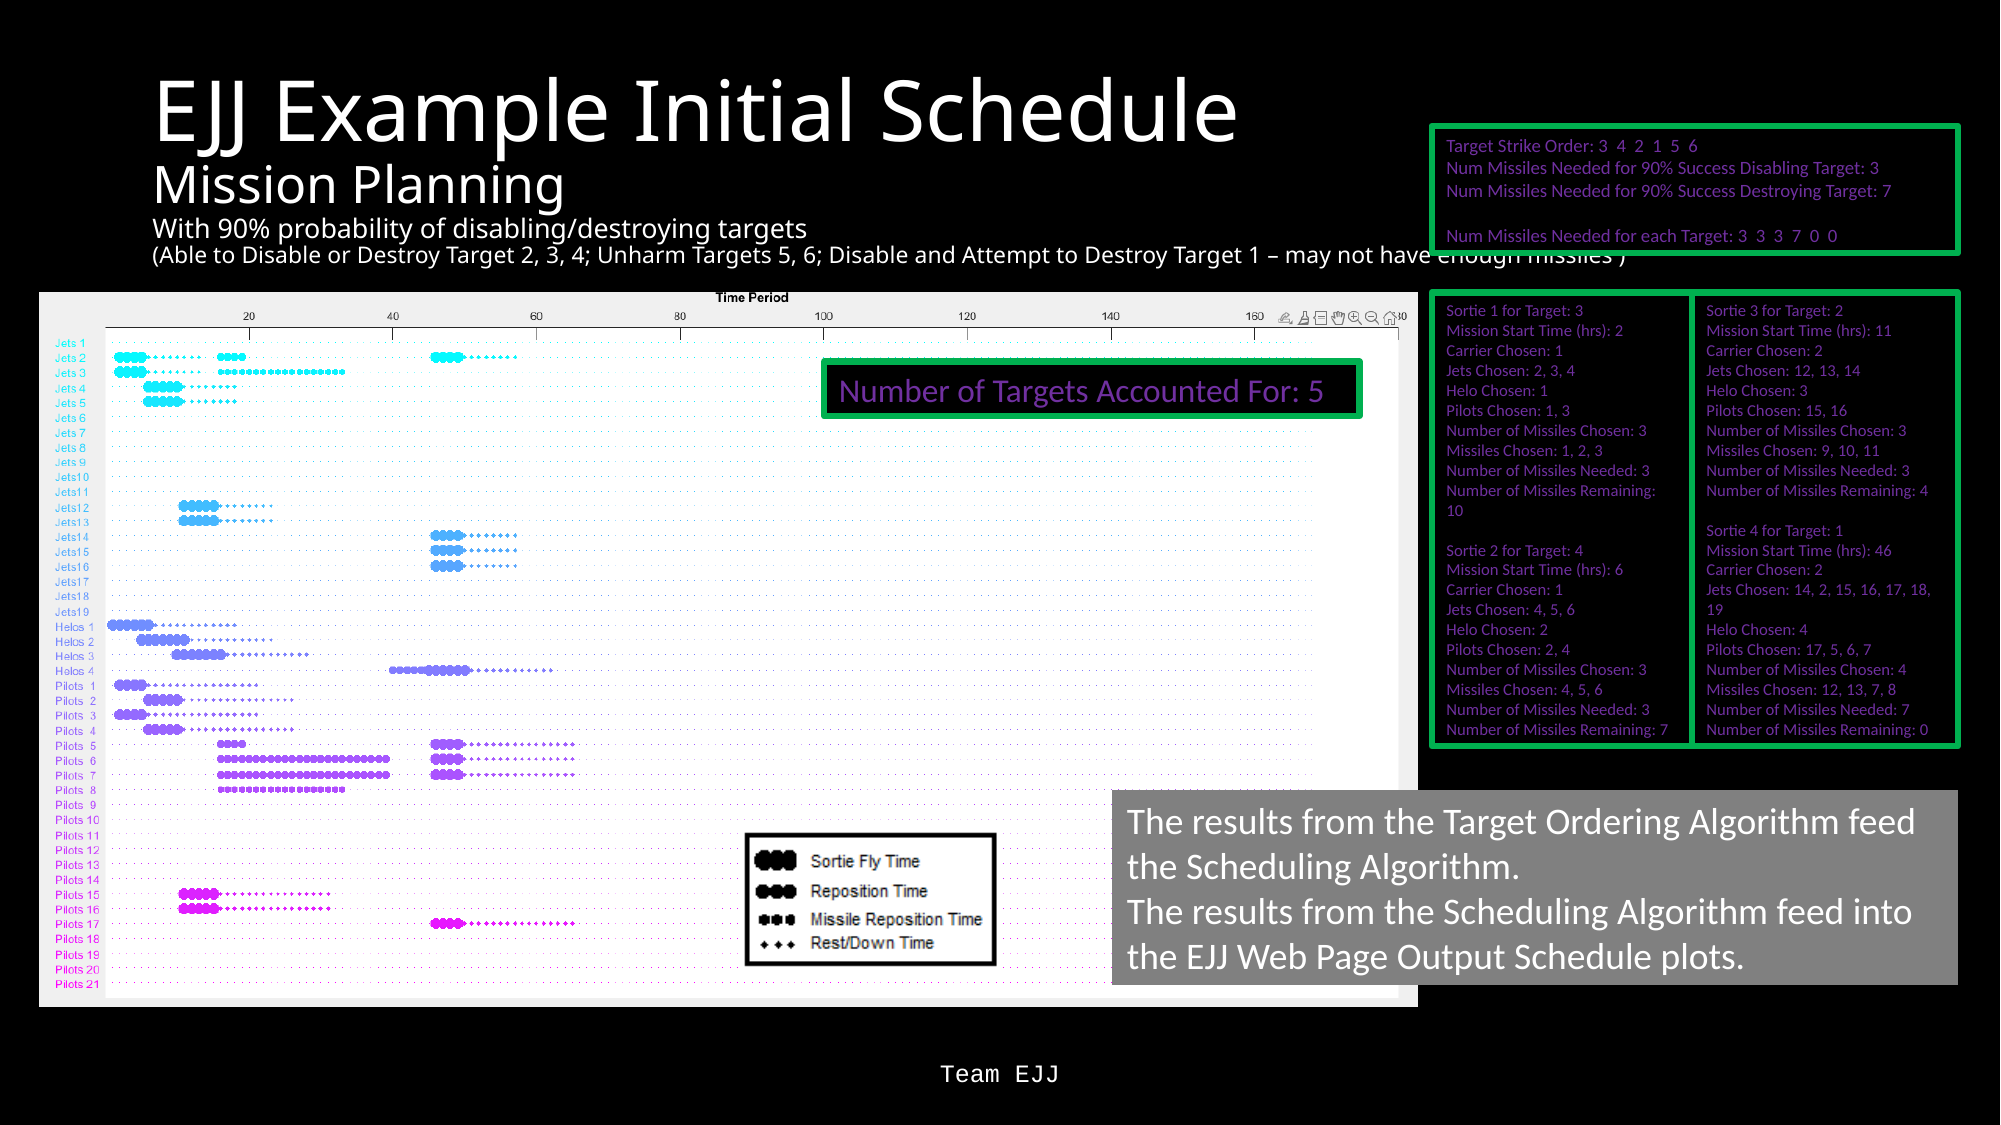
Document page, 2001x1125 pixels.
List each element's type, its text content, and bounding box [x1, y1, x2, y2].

title EJJ Example Initial Schedule Mission Planning With 90% probability of disabling/destroying targets (Able to Disable or Destroy Target 2, 3, 4; Unharm Targets 5, 6; Disable and Attempt to Destroy Target 1 – may not have enough missiles ) [137, 59, 1863, 278]
picture [742, 830, 1000, 971]
text_box Sortie 3 for Target: 2 Mission Start Time (hrs): 11 Carrier Chosen: 2 Jets Chosen: 12, 13, 14 Helo Chosen: 3 Pilots Chosen: 15, 16 Number of Missiles Chosen: 3 Missiles Chosen: 9, 10, 11 Number of Missiles Needed: 3 Number of Missiles Remaining: 4 Sortie 4 for Target: 1 Mission Start Time (hrs): 46 Carrier Chosen: 2 Jets Chosen: 14, 2, 15, 16, 17, 18, 19 Helo Chosen: 4 Pilots Chosen: 17, 5, 6, 7 Number of Missiles Chosen: 4 Missiles Chosen: 12, 13, 7, 8 Number of Missiles Needed: 7 Number of Missiles Remaining: 0 [1692, 292, 1958, 747]
text_box Sortie 1 for Target: 3 Mission Start Time (hrs): 2 Carrier Chosen: 1 Jets Chosen: 2, 3, 4 Helo Chosen: 1 Pilots Chosen: 1, 3 Number of Missiles Chosen: 3 Missiles Chosen: 1, 2, 3 Number of Missiles Needed: 3 Number of Missiles Remaining: 10 Sortie 2 for Target: 4 Mission Start Time (hrs): 6 Carrier Chosen: 1 Jets Chosen: 4, 5, 6 Helo Chosen: 2 Pilots Chosen: 2, 4 Number of Missiles Chosen: 3 Missiles Chosen: 4, 5, 6 Number of Missiles Needed: 3 Number of Missiles Remaining: 7 [1431, 292, 1692, 747]
footer Team EJJ [662, 1042, 1338, 1103]
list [39, 292, 1418, 1007]
text_box The results from the Target Ordering Algorithm feed the Scheduling Algorithm. The results from the Scheduling Algorithm feed into the EJJ Web Page Output Schedule plots. [1418, 790, 1958, 985]
text_box Target Strike Order: 3 4 2 1 5 6 Num Missiles Needed for 90% Success Disabling Target: 3 Num Missiles Needed for 90% Success Destroying Target: 7 Num Missiles Needed for each Target: 3 3 3 7 0 0 [1431, 125, 1958, 254]
